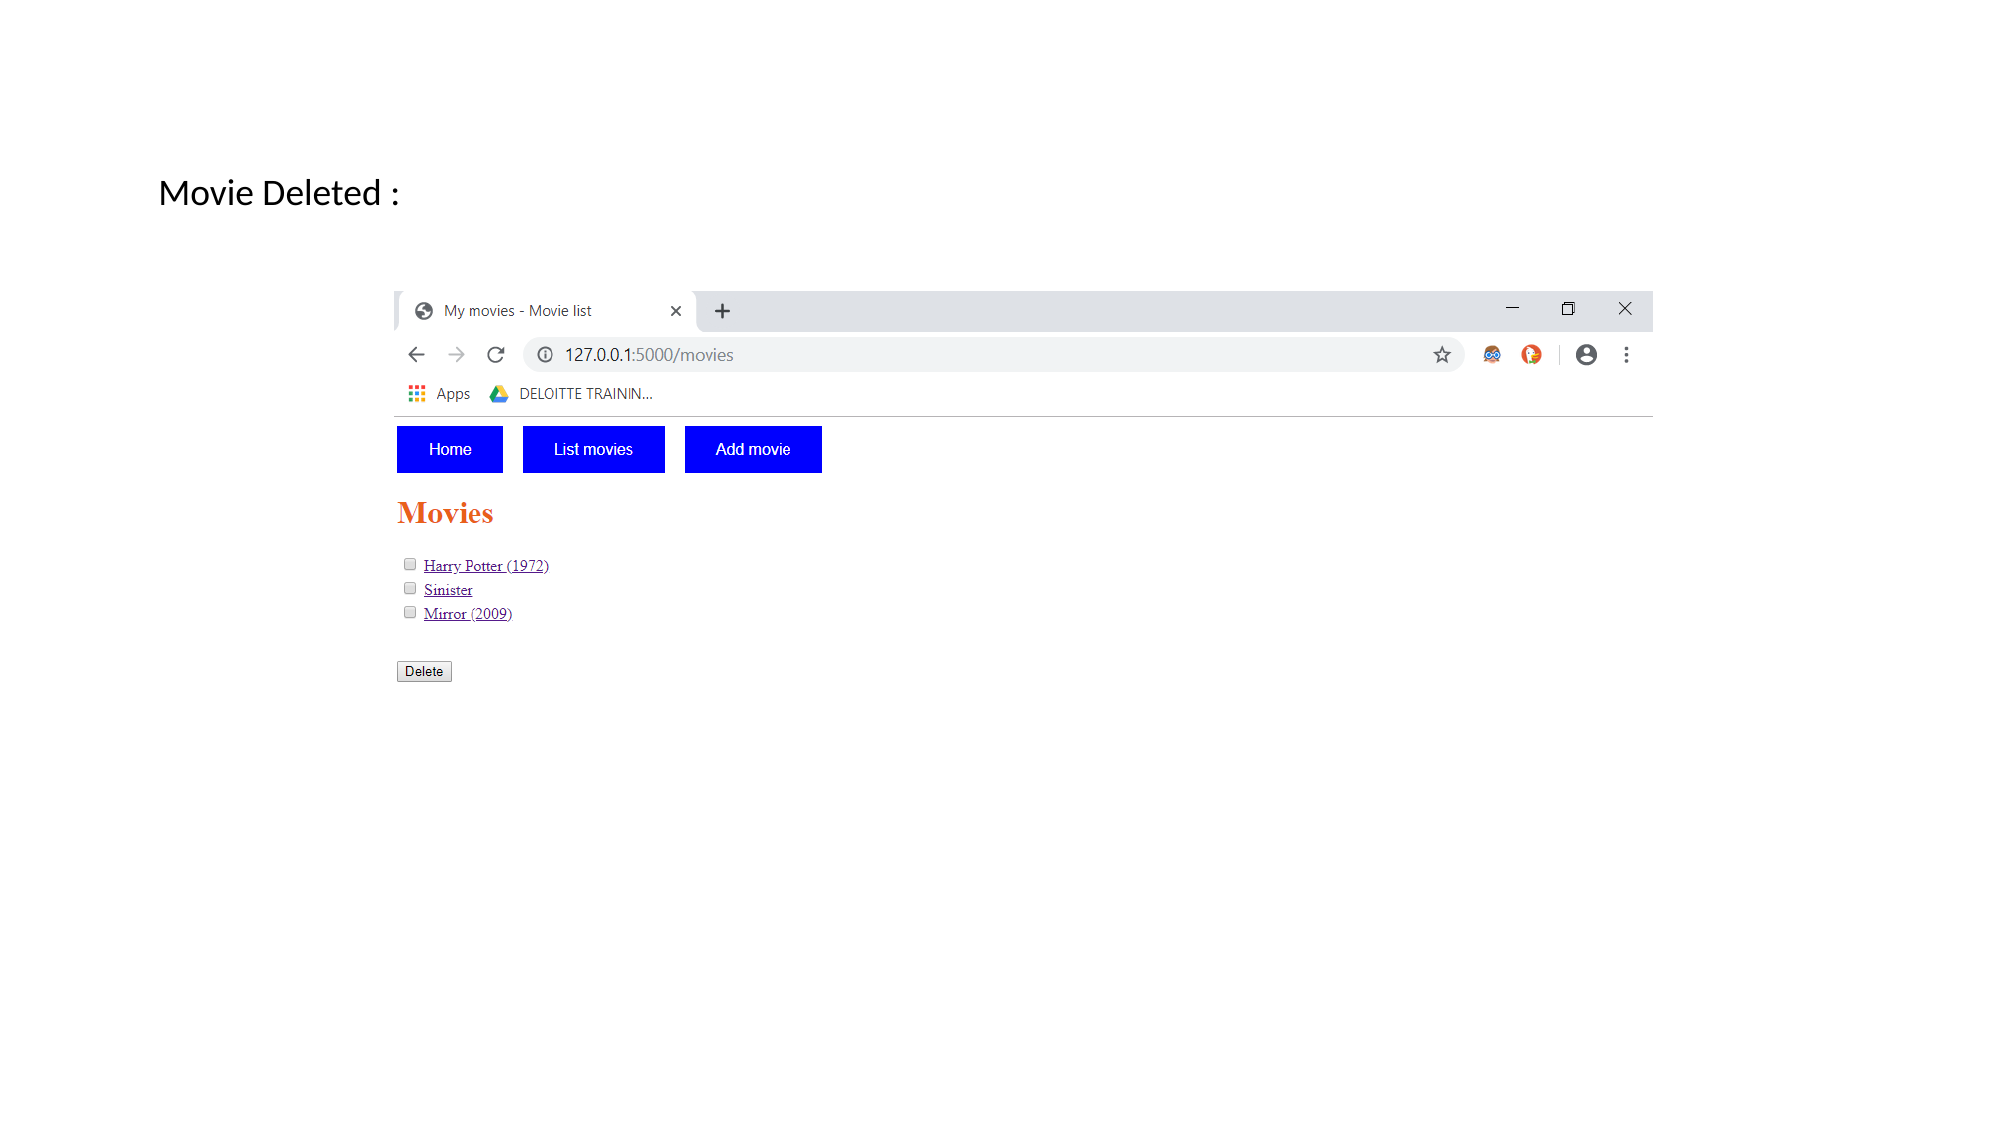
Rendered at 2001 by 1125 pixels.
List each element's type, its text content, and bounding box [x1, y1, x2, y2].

text_box Movie Deleted : [143, 160, 424, 221]
picture [394, 291, 1653, 1037]
